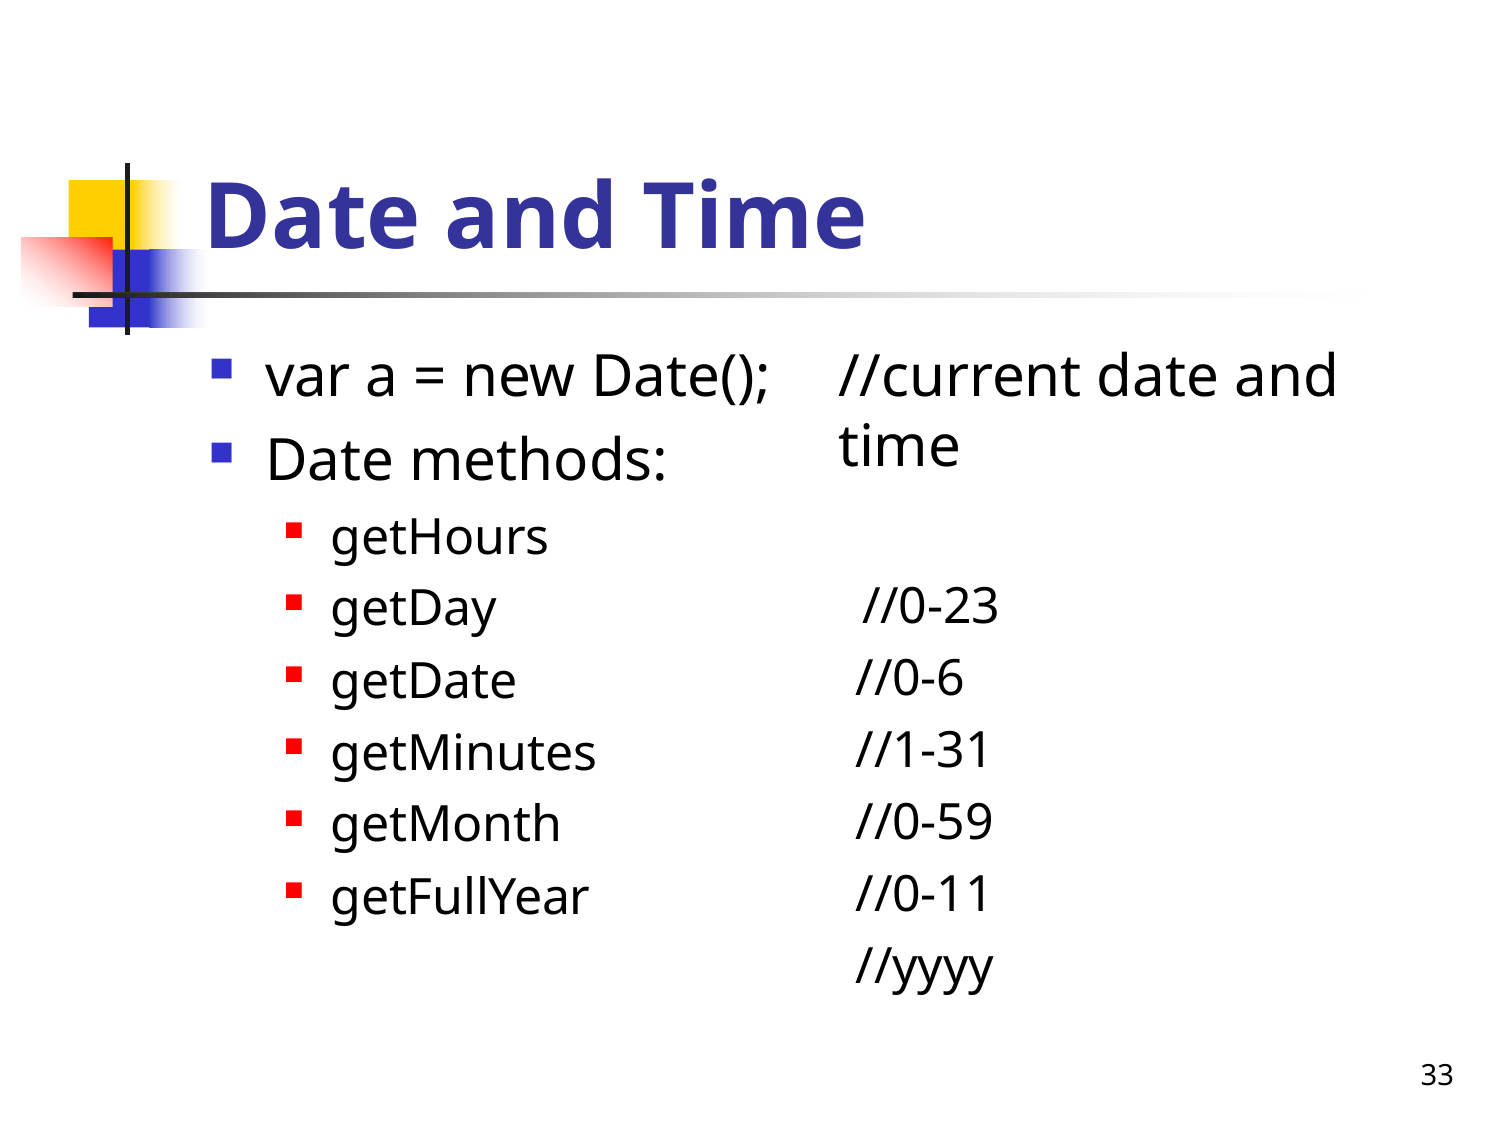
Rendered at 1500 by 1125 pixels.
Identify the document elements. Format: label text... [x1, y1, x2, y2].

title Date and Time [201, 154, 874, 345]
slide_number 32 [1384, 1054, 1459, 1125]
picture [874, 292, 1423, 298]
list var a = new Date(); Date methods: getHours getDay getDate getMinutes getMonth getFullYear [206, 322, 786, 977]
list //current date and time //0-23 //0-6 //1-31 //0-59 //0-11 //yyyy [836, 336, 1446, 994]
picture [20, 180, 201, 328]
